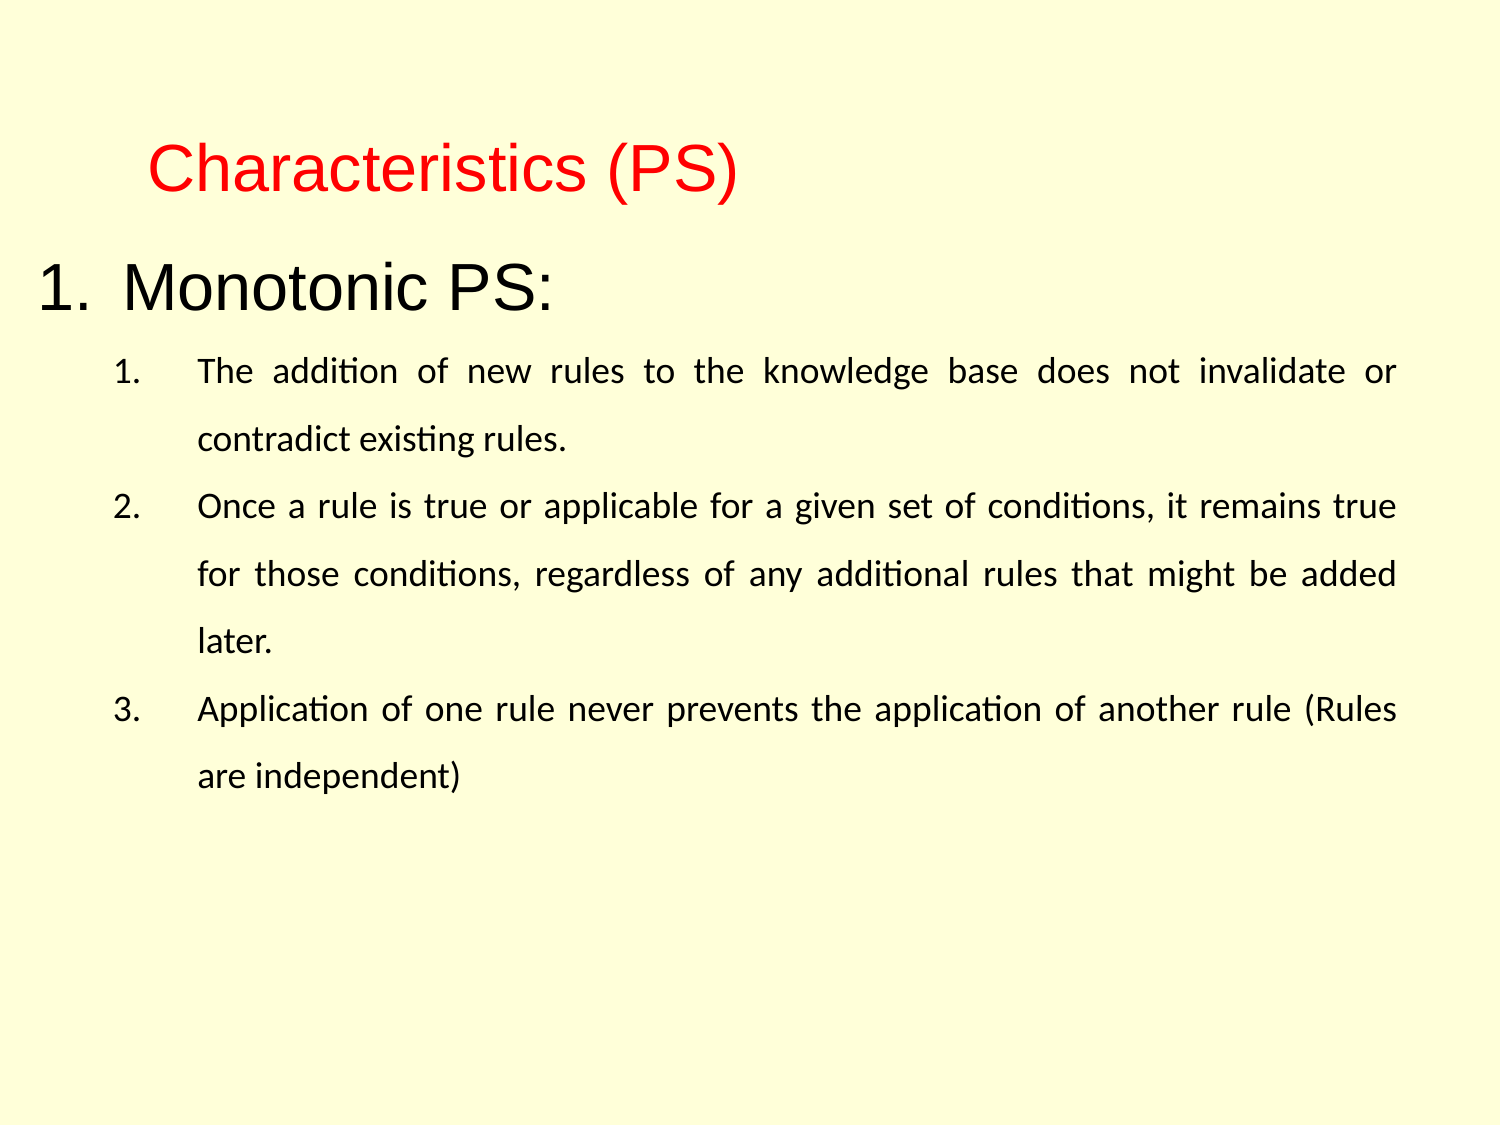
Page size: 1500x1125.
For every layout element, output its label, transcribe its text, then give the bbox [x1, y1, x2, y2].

title Characteristics (PS) [147, 125, 1353, 206]
list Monotonic PS: The addition of new rules to the knowledge base does not invalidate or contradict existing rules. Once a rule is true or applicable for a given set of conditions, it remains true for those conditions, regardless of any additional rules that might be added later. Application of one rule never prevents the application of another rule (Rules are independent) [37, 243, 1399, 802]
